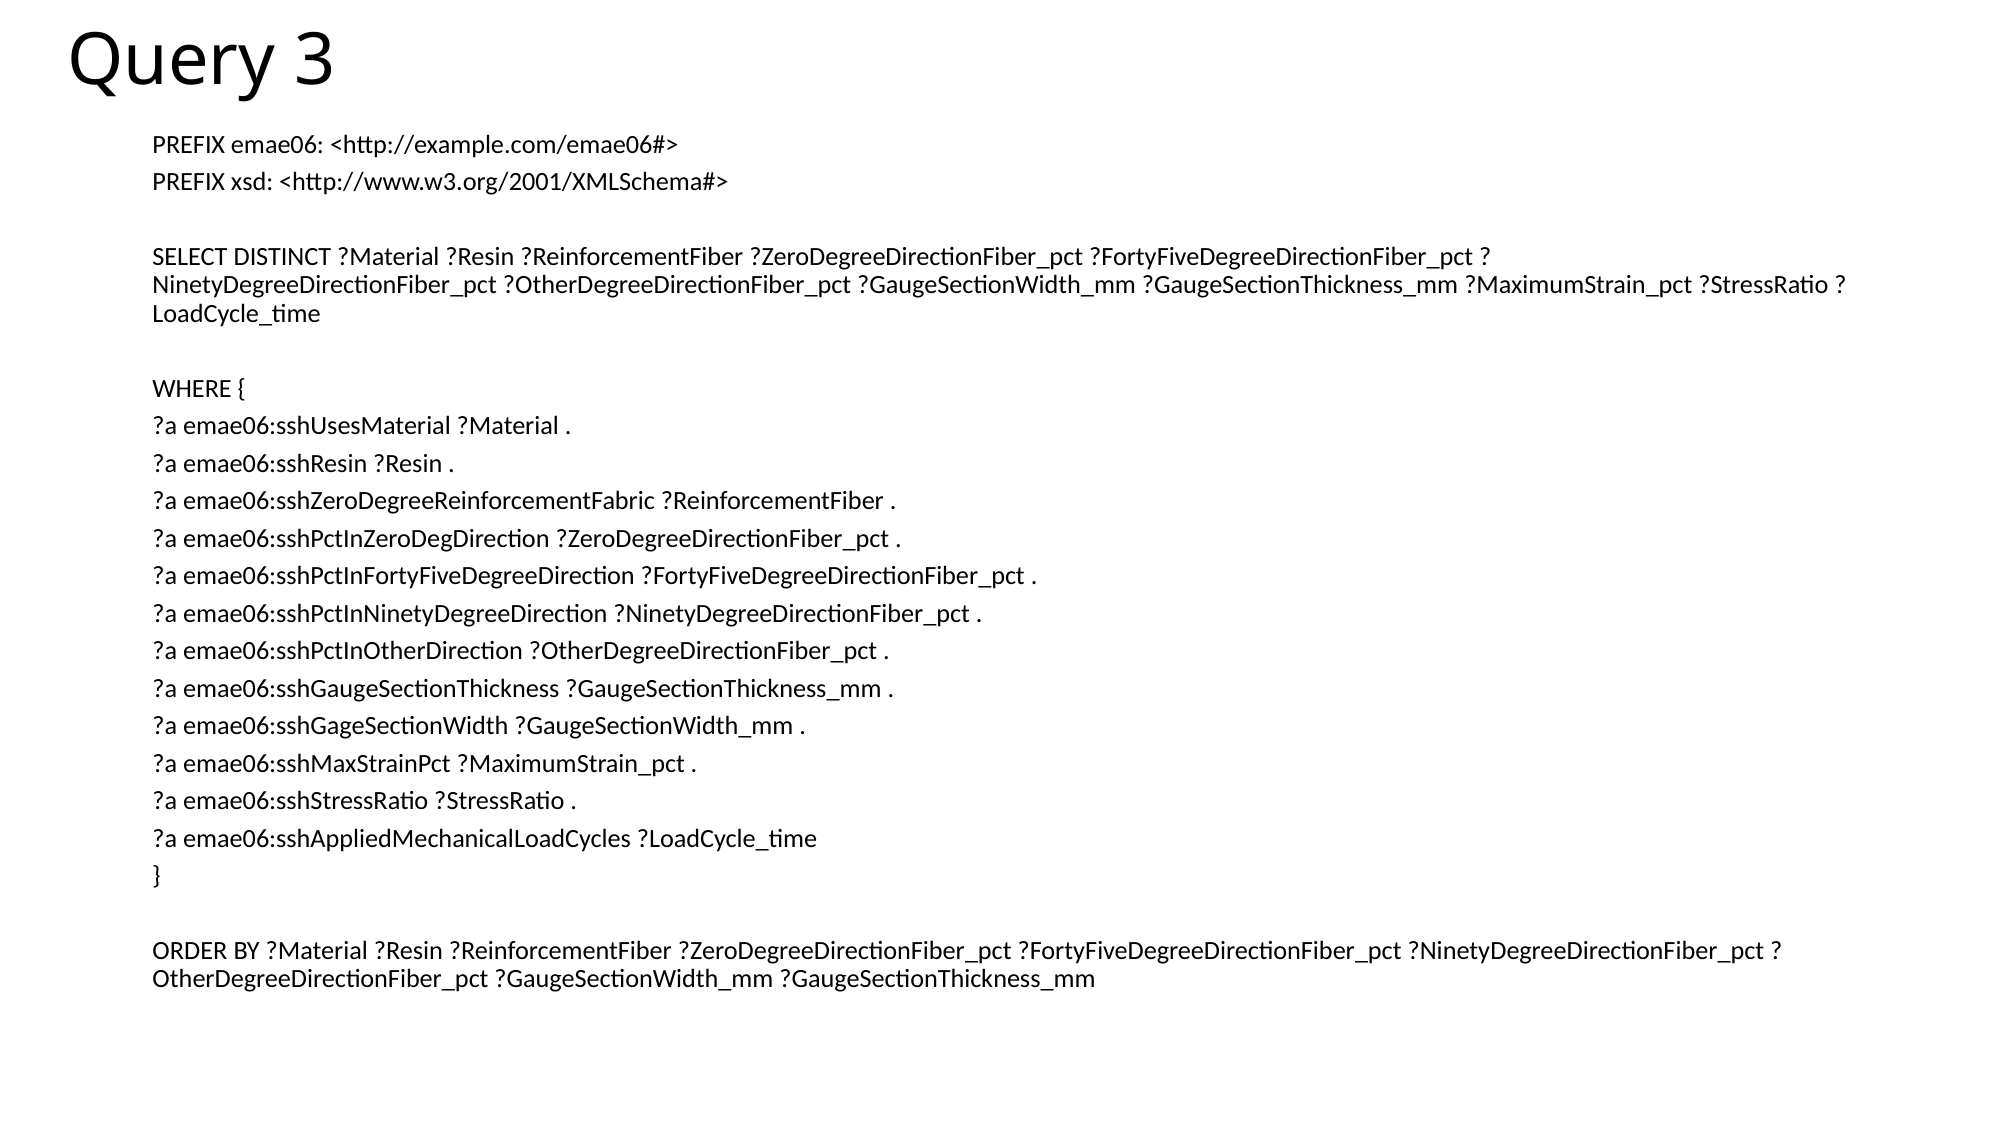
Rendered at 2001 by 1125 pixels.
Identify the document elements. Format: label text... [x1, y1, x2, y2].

title Query 3 [52, 14, 1778, 109]
list PREFIX emae06: <http://example.com/emae06#> PREFIX xsd: <http://www.w3.org/2001/XMLSchema#> SELECT DISTINCT ?Material ?Resin ?ReinforcementFiber ?ZeroDegreeDirectionFiber_pct ?FortyFiveDegreeDirectionFiber_pct ?NinetyDegreeDirectionFiber_pct ?OtherDegreeDirectionFiber_pct ?GaugeSectionWidth_mm ?GaugeSectionThickness_mm ?MaximumStrain_pct ?StressRatio ?LoadCycle_time WHERE { ?a emae06:sshUsesMaterial ?Material . ?a emae06:sshResin ?Resin . ?a emae06:sshZeroDegreeReinforcementFabric ?ReinforcementFiber . ?a emae06:sshPctInZeroDegDirection ?ZeroDegreeDirectionFiber_pct . ?a emae06:sshPctInFortyFiveDegreeDirection ?FortyFiveDegreeDirectionFiber_pct . ?a emae06:sshPctInNinetyDegreeDirection ?NinetyDegreeDirectionFiber_pct . ?a emae06:sshPctInOtherDirection ?OtherDegreeDirectionFiber_pct . ?a emae06:sshGaugeSectionThickness ?GaugeSectionThickness_mm . ?a emae06:sshGageSectionWidth ?GaugeSectionWidth_mm . ?a emae06:sshMaxStrainPct ?MaximumStrain_pct . ?a emae06:sshStressRatio ?StressRatio . ?a emae06:sshAppliedMechanicalLoadCycles ?LoadCycle_time } ORDER BY ?Material ?Resin ?ReinforcementFiber ?ZeroDegreeDirectionFiber_pct ?FortyFiveDegreeDirectionFiber_pct ?NinetyDegreeDirectionFiber_pct ?OtherDegreeDirectionFiber_pct ?GaugeSectionWidth_mm ?GaugeSectionThickness_mm [137, 123, 1863, 1014]
